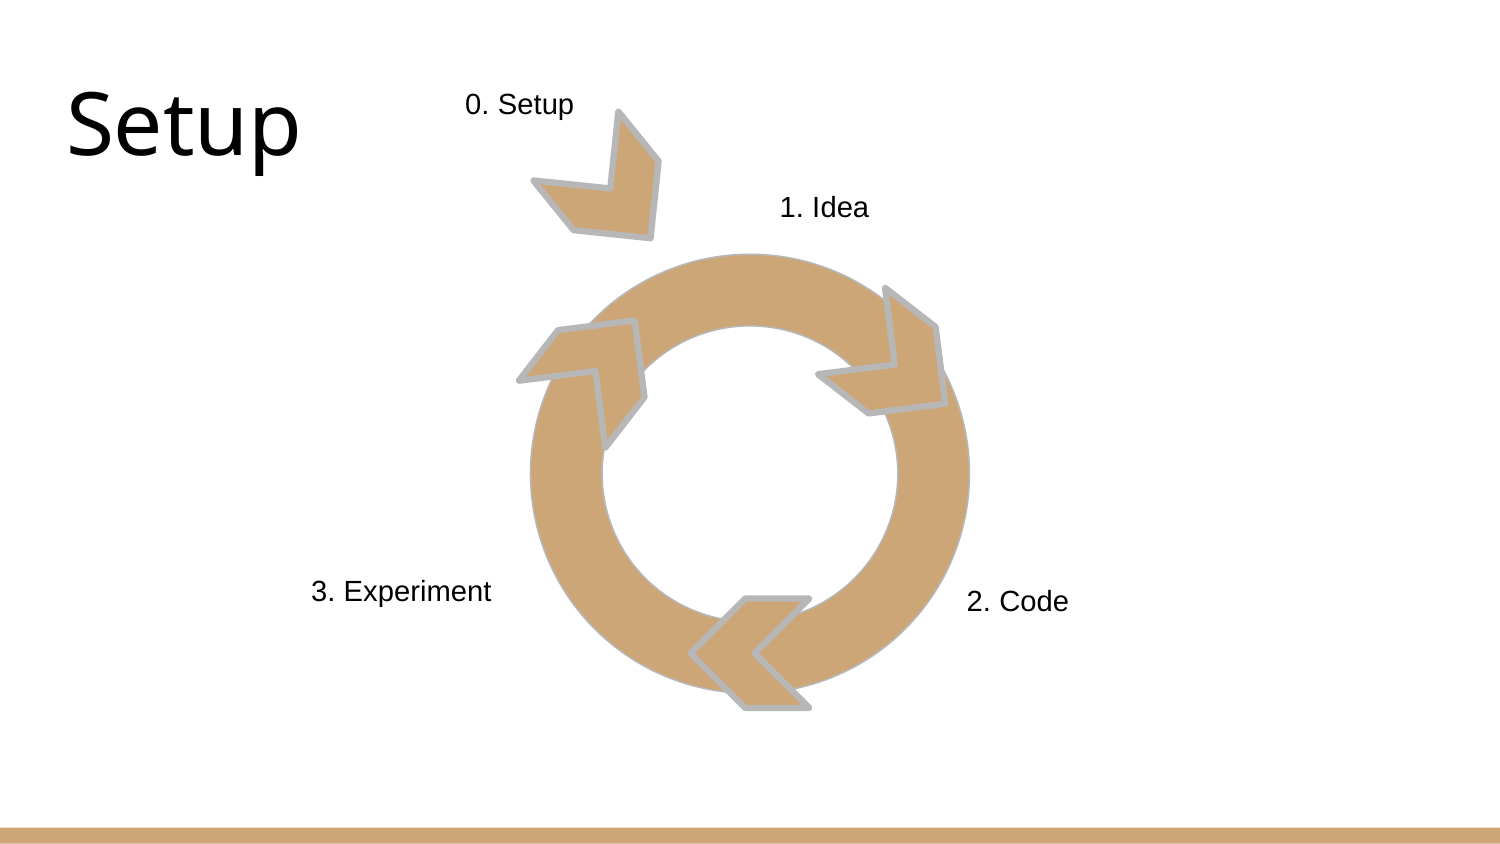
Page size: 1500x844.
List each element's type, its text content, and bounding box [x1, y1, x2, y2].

text_box [690, 598, 810, 709]
text_box 2. Code [876, 567, 1203, 675]
text_box [518, 320, 645, 448]
text_box [530, 372, 729, 693]
text_box 0. Setup [450, 69, 777, 178]
text_box [756, 365, 970, 690]
text_box 1. Idea [764, 173, 1091, 281]
title Setup [51, 51, 1449, 189]
text_box [533, 111, 659, 239]
text_box [587, 254, 894, 373]
text_box 3. Experiment [220, 557, 548, 665]
text_box [817, 287, 946, 414]
